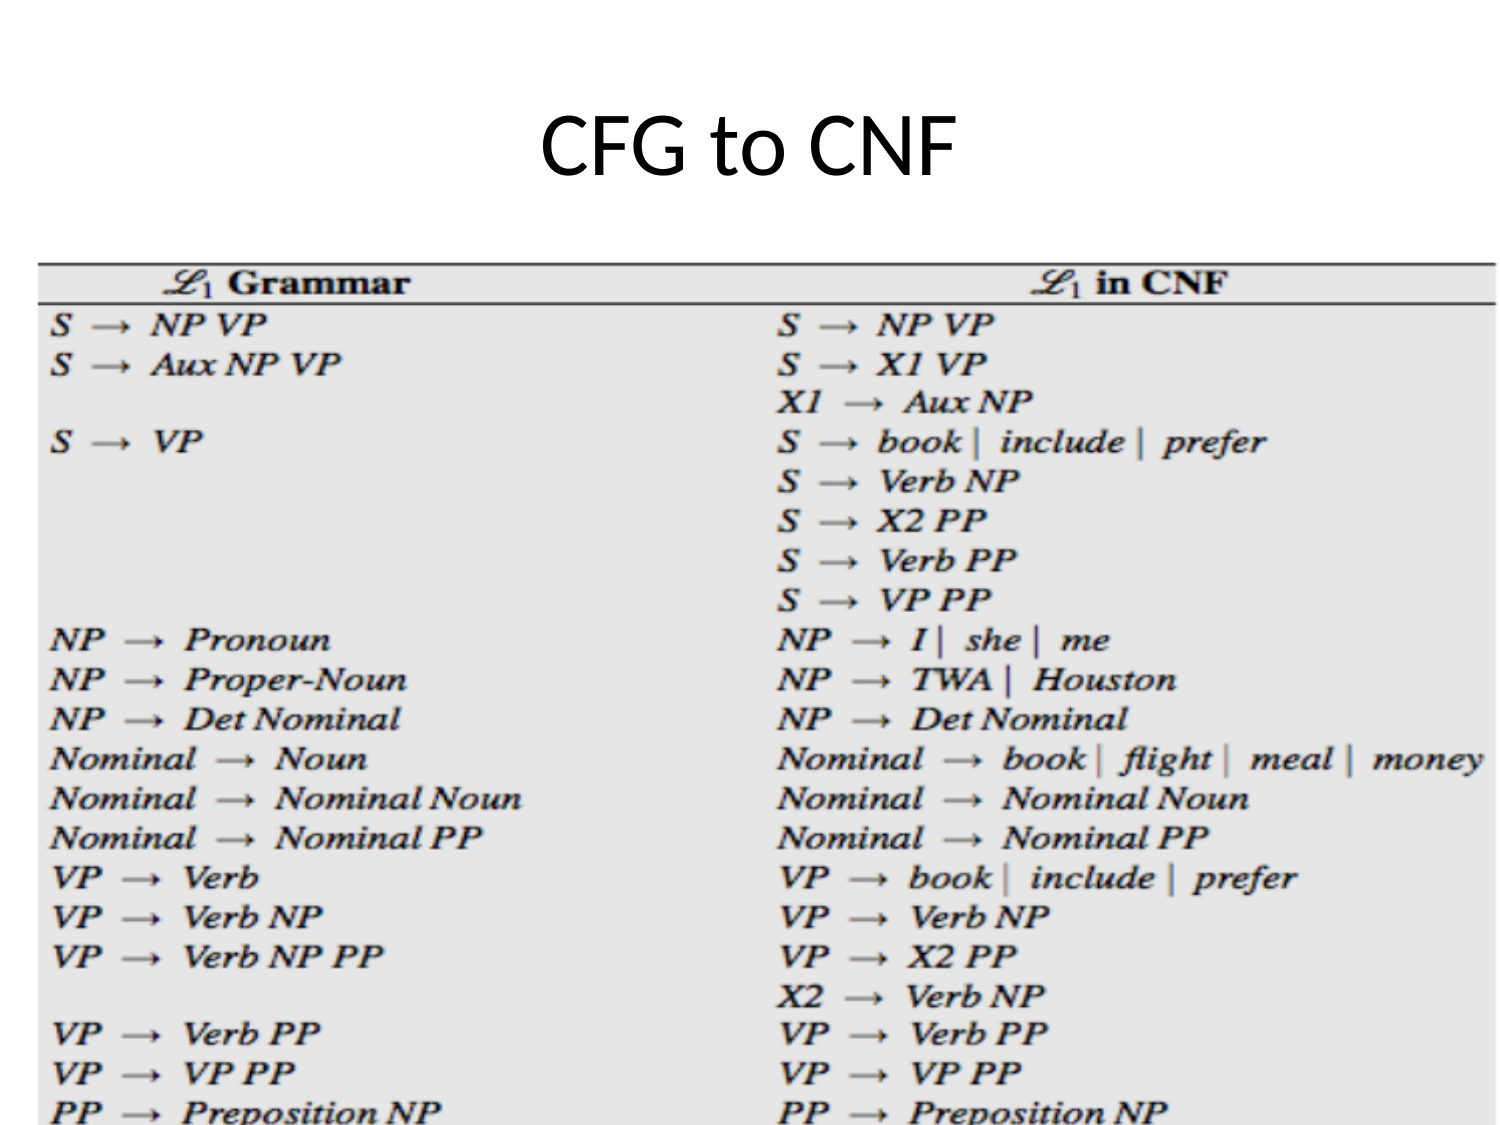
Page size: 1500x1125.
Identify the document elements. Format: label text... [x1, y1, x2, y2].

title CFG to CNF [75, 45, 1425, 233]
picture [37, 262, 1500, 1125]
